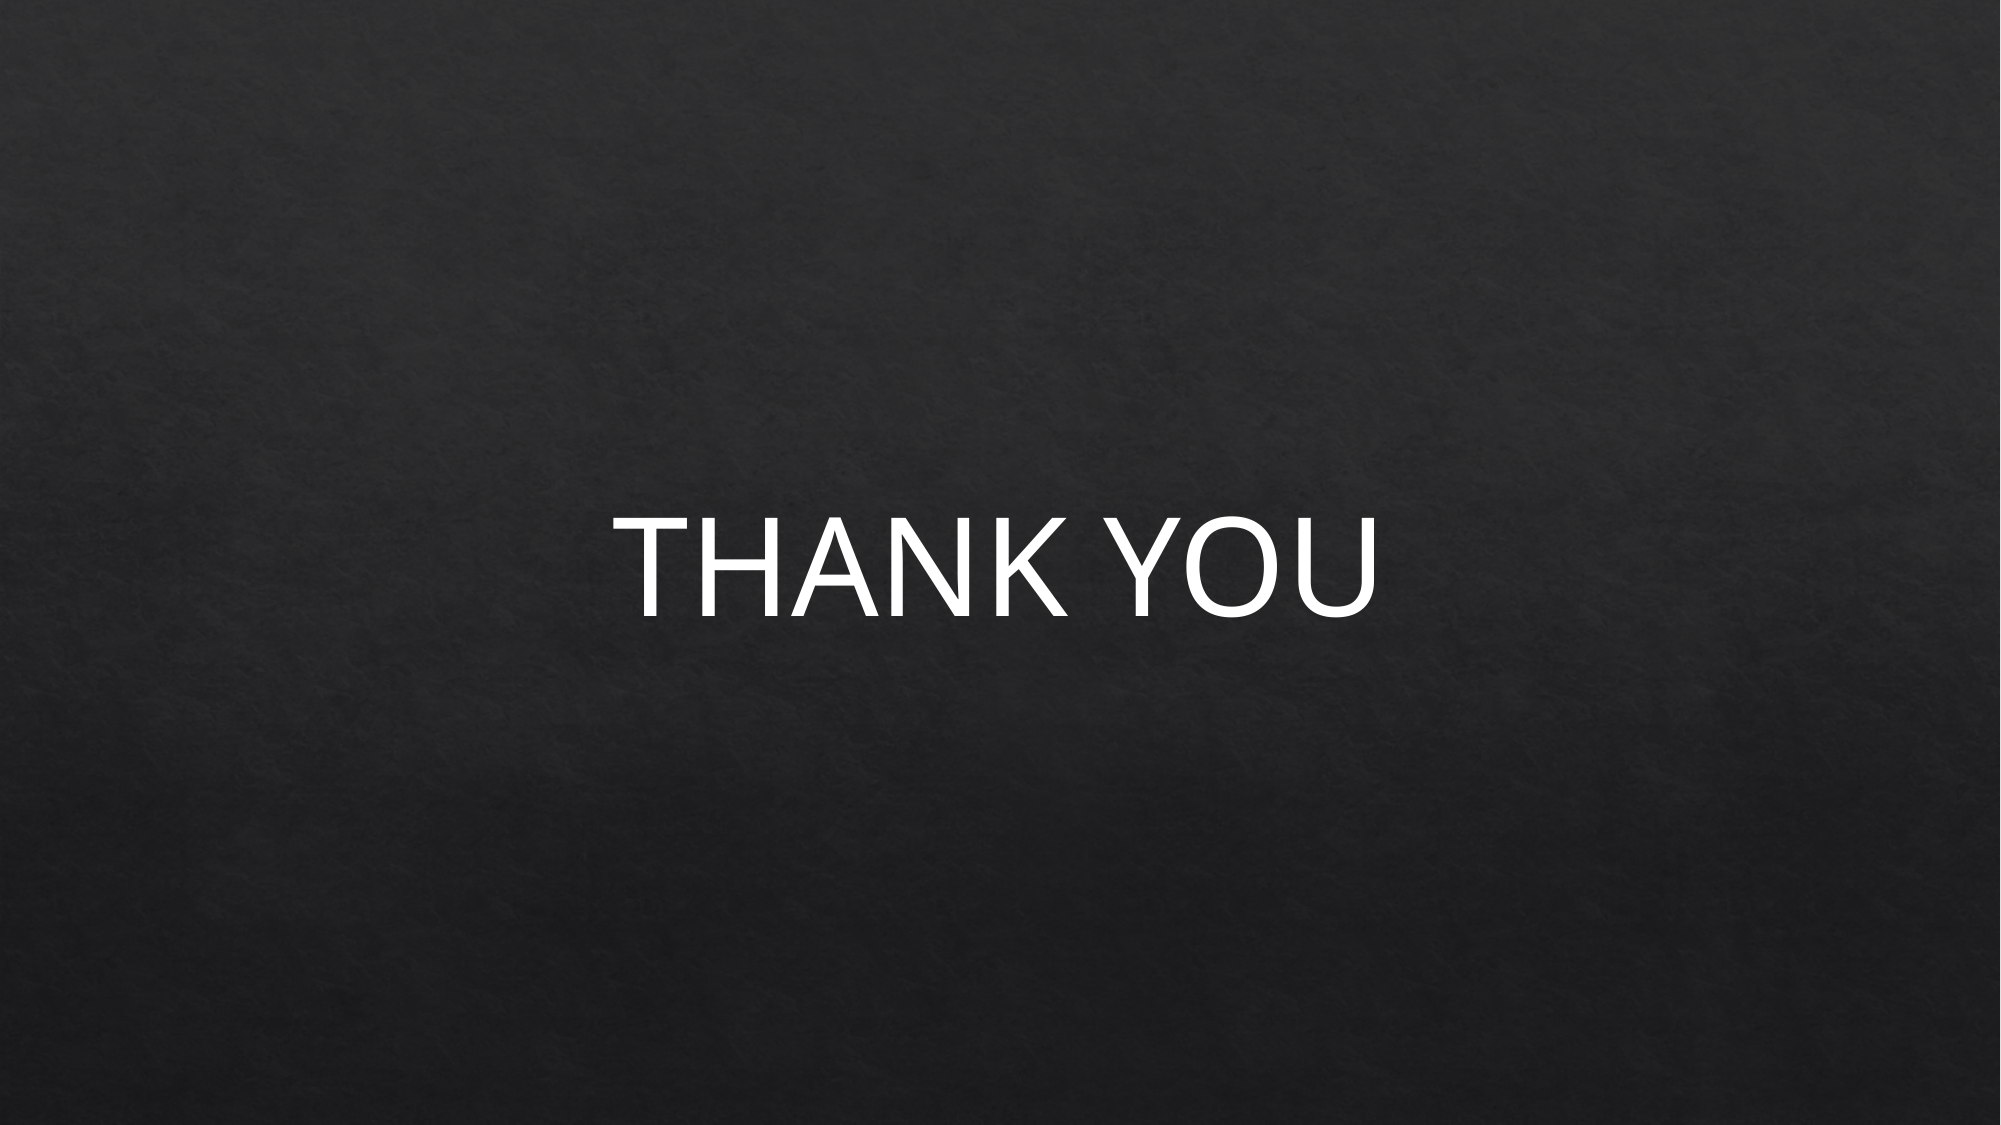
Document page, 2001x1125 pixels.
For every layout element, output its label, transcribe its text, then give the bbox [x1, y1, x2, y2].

text_box THANK YOU [597, 471, 1403, 652]
